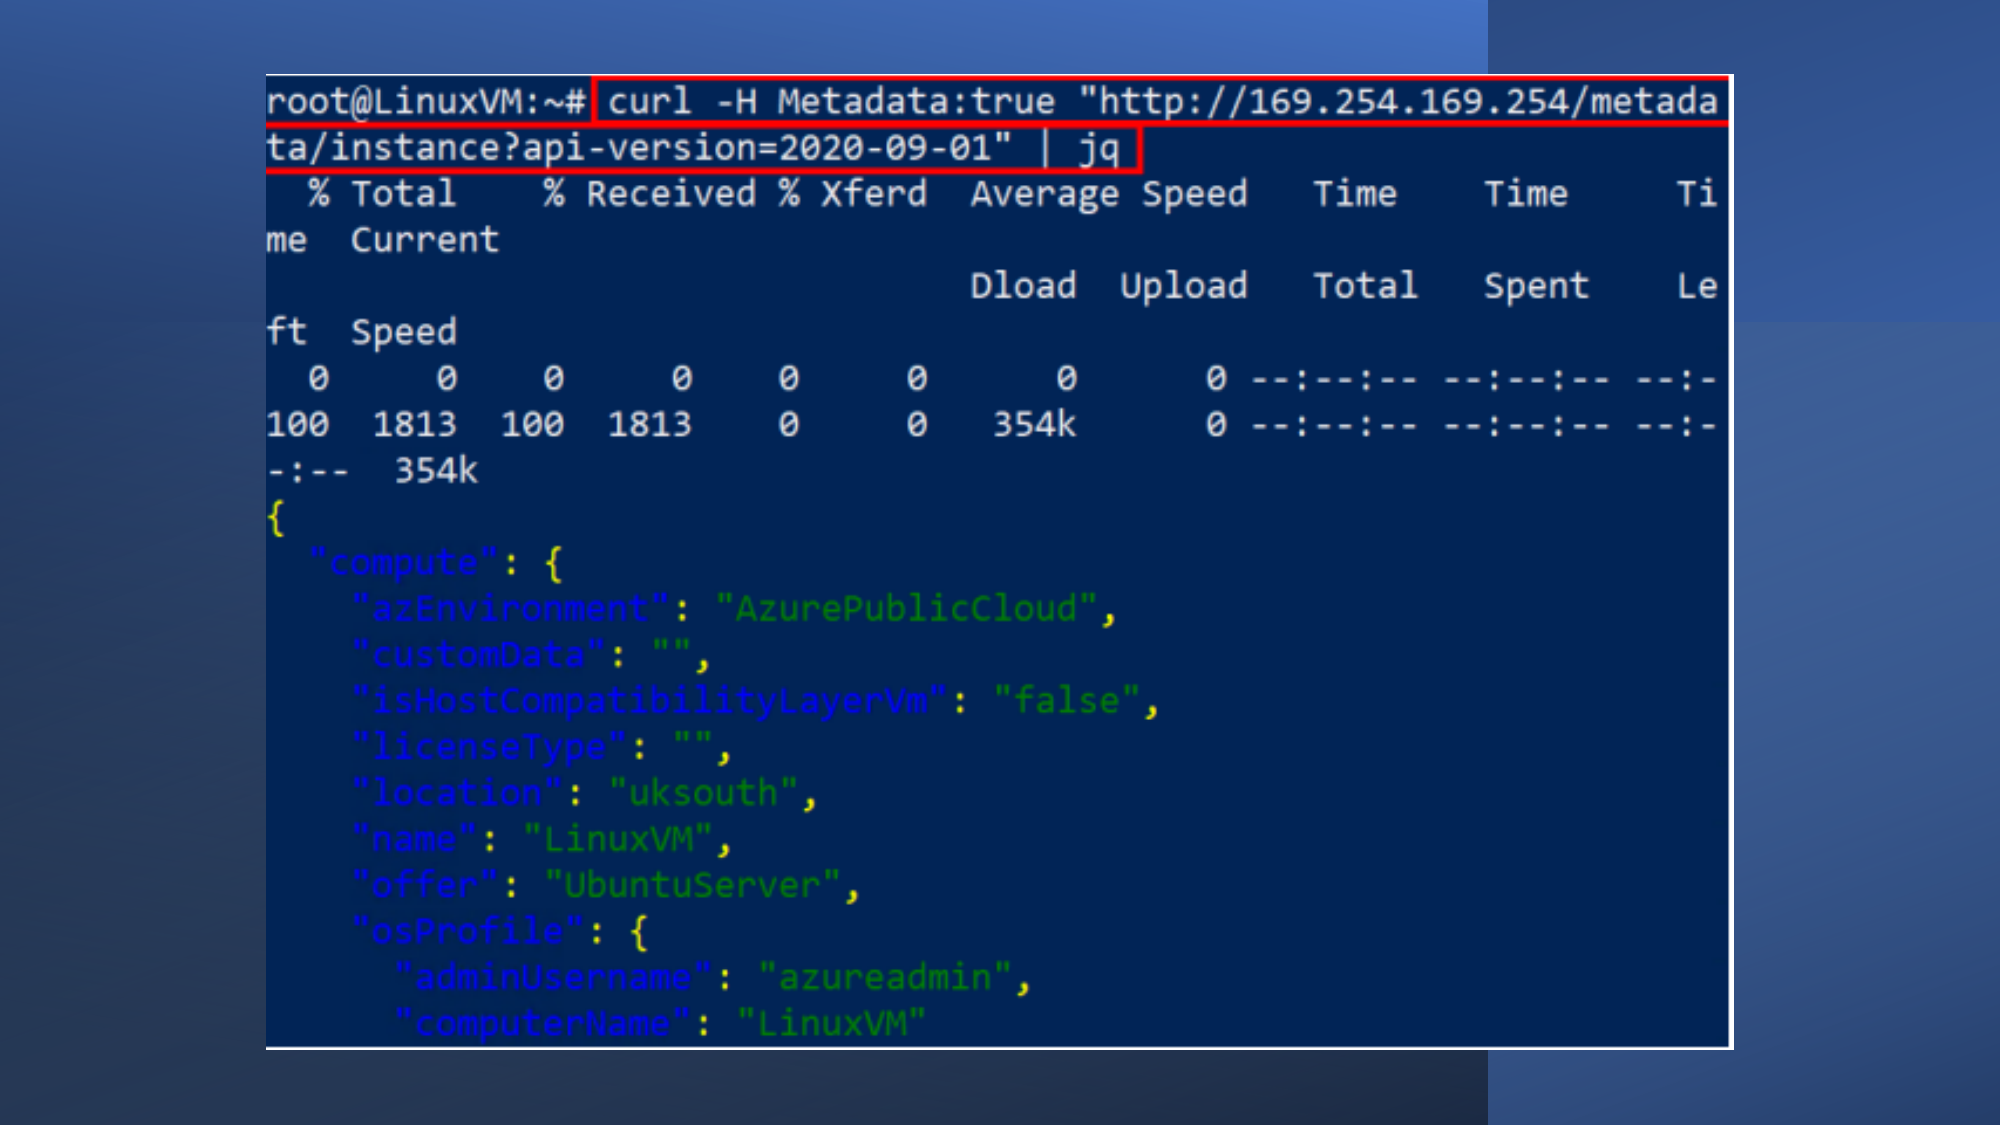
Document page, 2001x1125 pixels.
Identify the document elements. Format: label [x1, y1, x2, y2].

text_box [0, 321, 2000, 1125]
text_box [0, 0, 1489, 321]
text_box [1489, 0, 2000, 321]
picture [266, 74, 1734, 1050]
